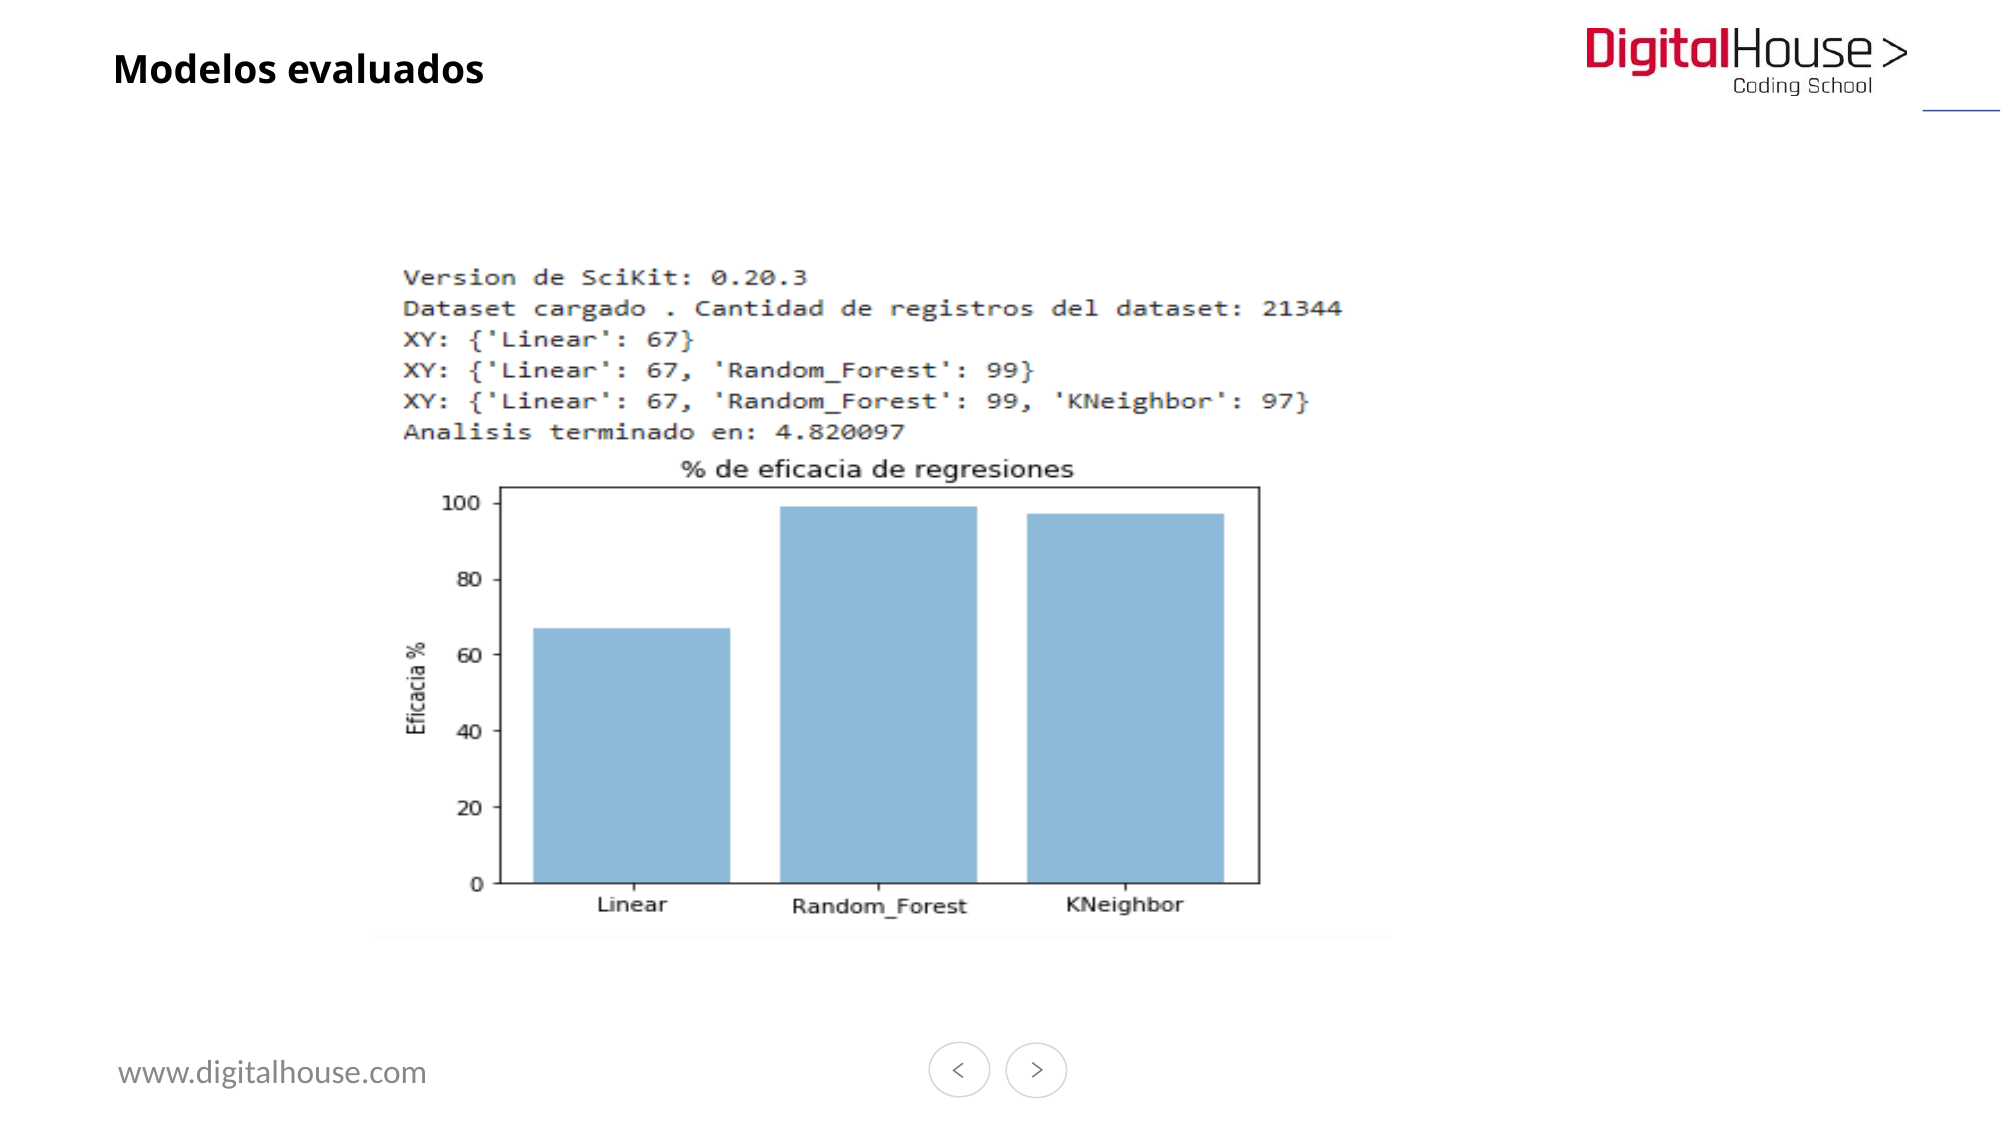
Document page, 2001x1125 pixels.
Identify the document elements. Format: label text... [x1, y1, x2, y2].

picture [371, 214, 1391, 939]
text_box Modelos evaluados [97, 28, 1432, 107]
picture [1587, 28, 1907, 96]
